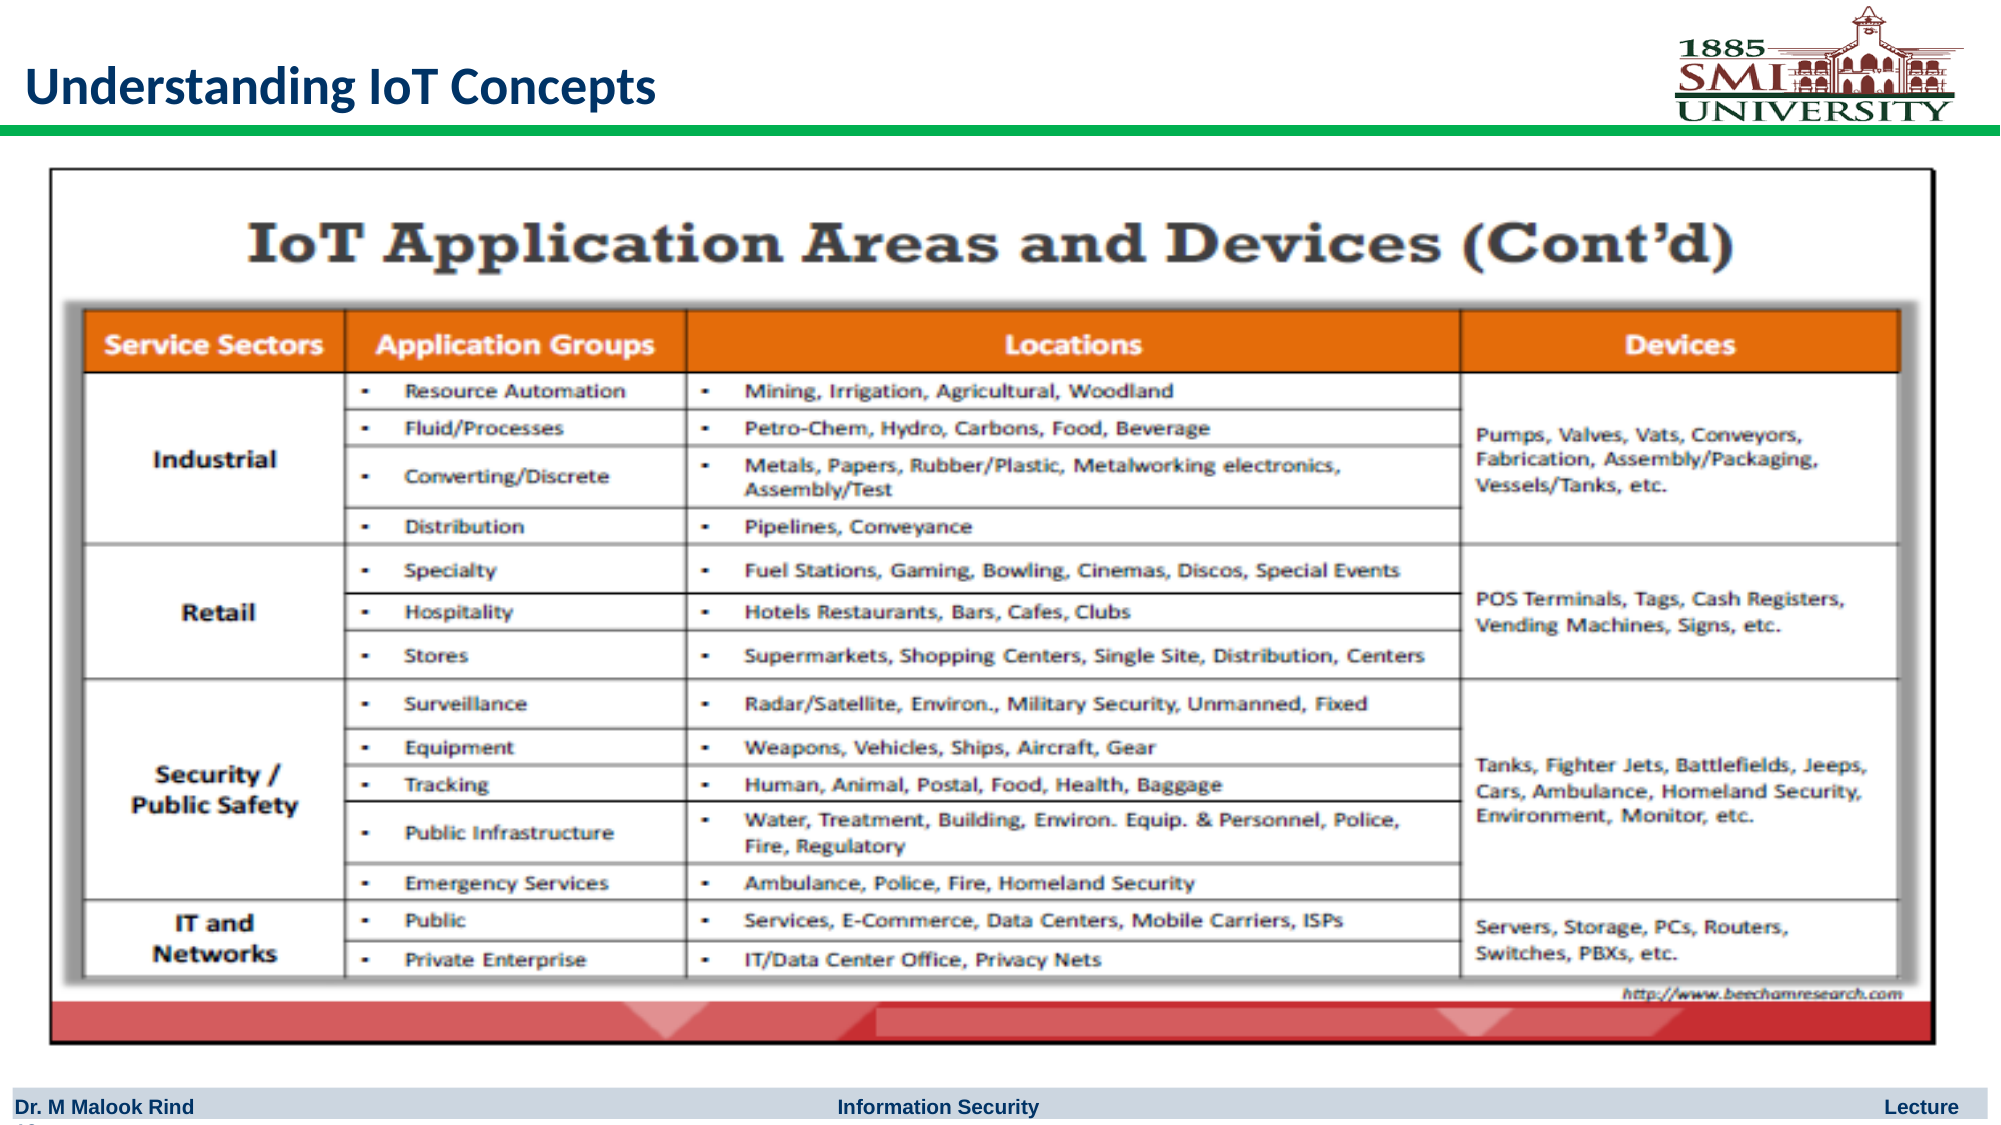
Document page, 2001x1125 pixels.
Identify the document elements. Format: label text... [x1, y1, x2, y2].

title Understanding IoT Concepts [24, 50, 1328, 116]
text_box [0, 125, 2000, 136]
text_box [12, 1087, 1988, 1091]
picture [37, 162, 1951, 1061]
picture [1674, 6, 1995, 126]
text_box Dr. M Malook Rind Information Security Lecture 13 [12, 1091, 1988, 1125]
